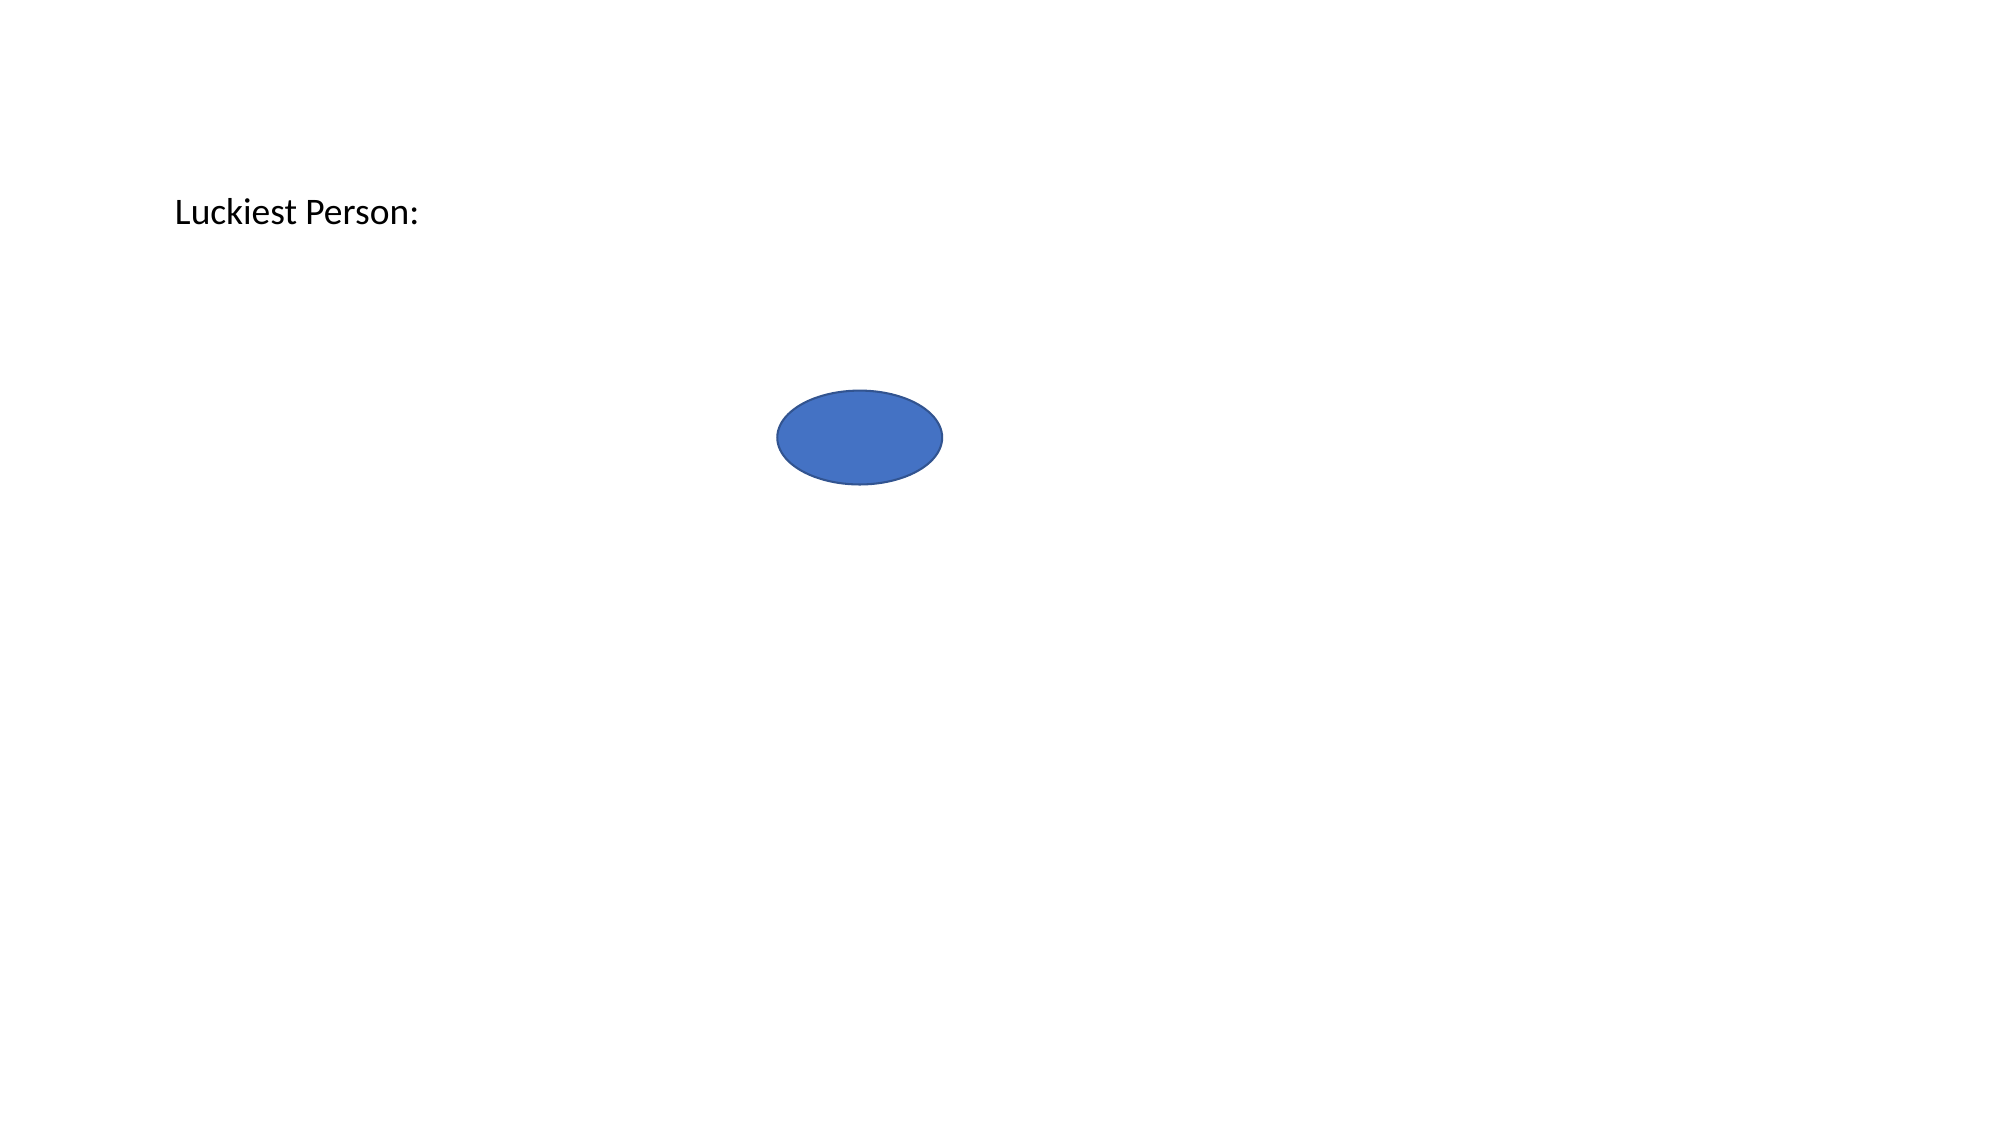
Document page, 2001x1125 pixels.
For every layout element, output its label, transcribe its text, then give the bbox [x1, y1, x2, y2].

text_box [776, 389, 944, 486]
text_box Luckiest Person: [160, 179, 580, 240]
